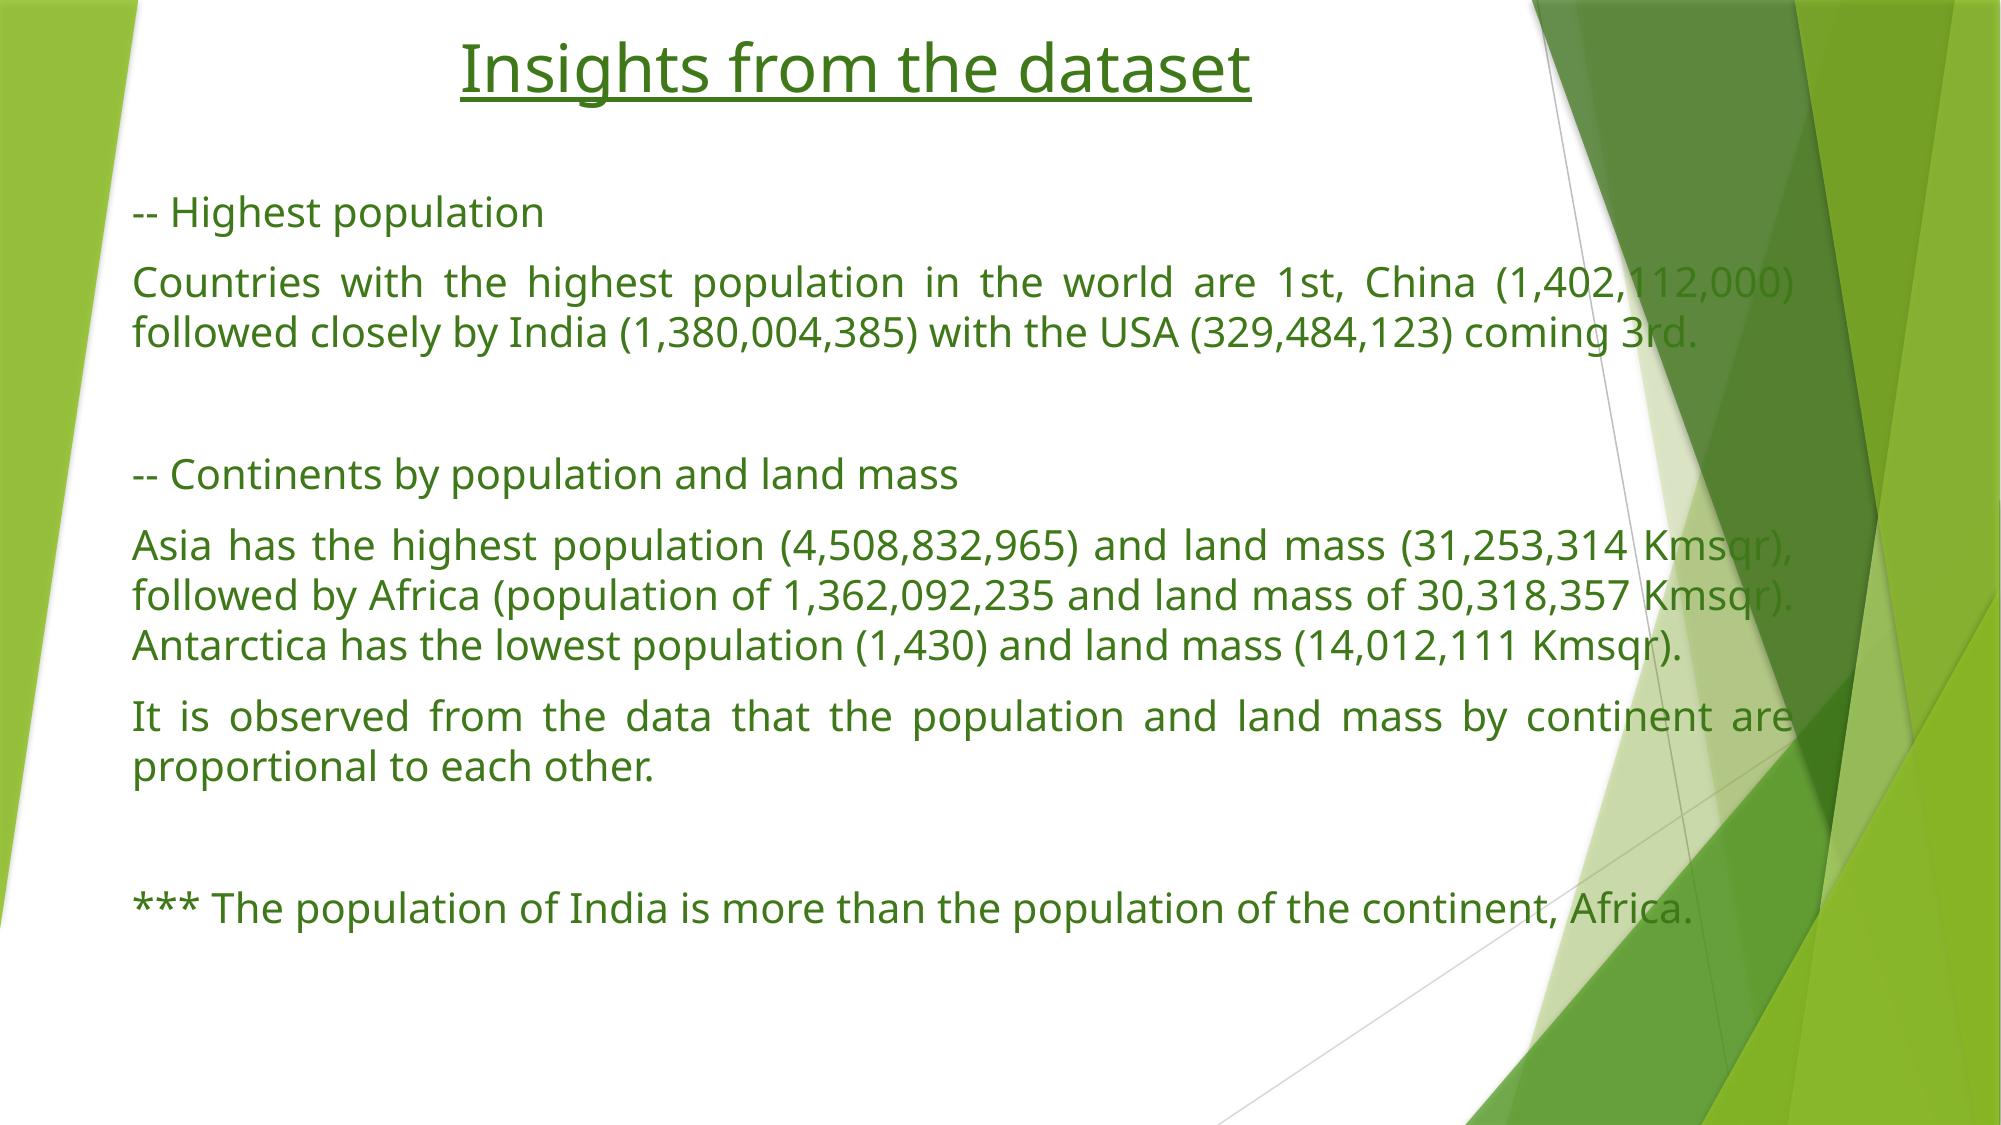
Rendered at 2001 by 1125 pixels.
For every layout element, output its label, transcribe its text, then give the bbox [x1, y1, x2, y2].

subtitle -- Highest population Countries with the highest population in the world are 1st, China (1,402,112,000) followed closely by India (1,380,004,385) with the USA (329,484,123) coming 3rd. -- Continents by population and land mass Asia has the highest population (4,508,832,965) and land mass (31,253,314 Kmsqr), followed by Africa (population of 1,362,092,235 and land mass of 30,318,357 Kmsqr). Antarctica has the lowest population (1,430) and land mass (14,012,111 Kmsqr). It is observed from the data that the population and land mass by continent are proportional to each other. *** The population of India is more than the population of the continent, Africa. [116, 177, 1811, 1049]
title Insights from the dataset [76, 17, 1637, 114]
